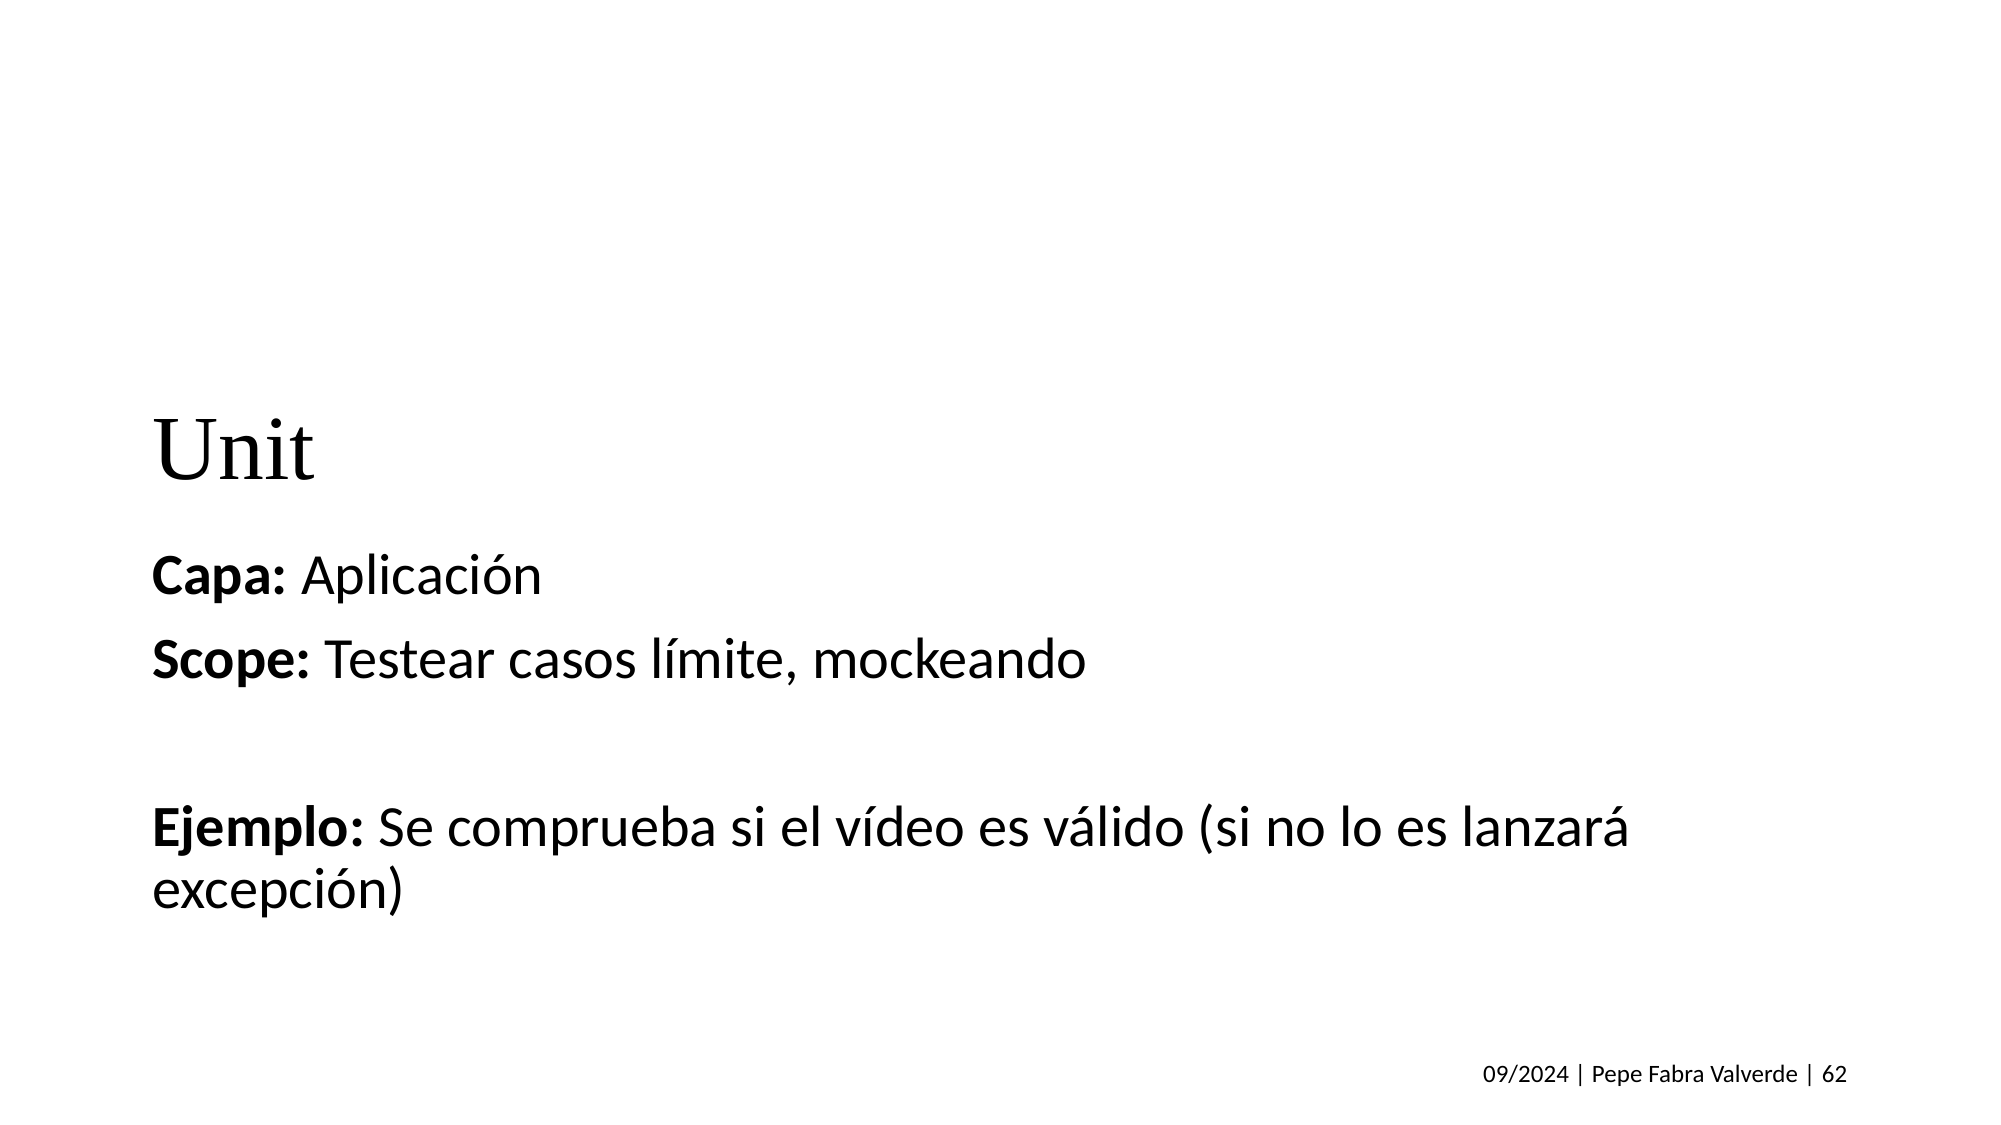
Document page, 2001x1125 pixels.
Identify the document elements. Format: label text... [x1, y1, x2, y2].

title Unit [137, 59, 1863, 508]
slide_number 09/2024 | Pepe Fabra Valverde | 62 [1412, 1042, 1863, 1103]
list Capa: Aplicación Scope: Testear casos límite, mockeando Ejemplo: Se comprueba si el vídeo es válido (si no lo es lanzará excepción) [137, 536, 1863, 1014]
